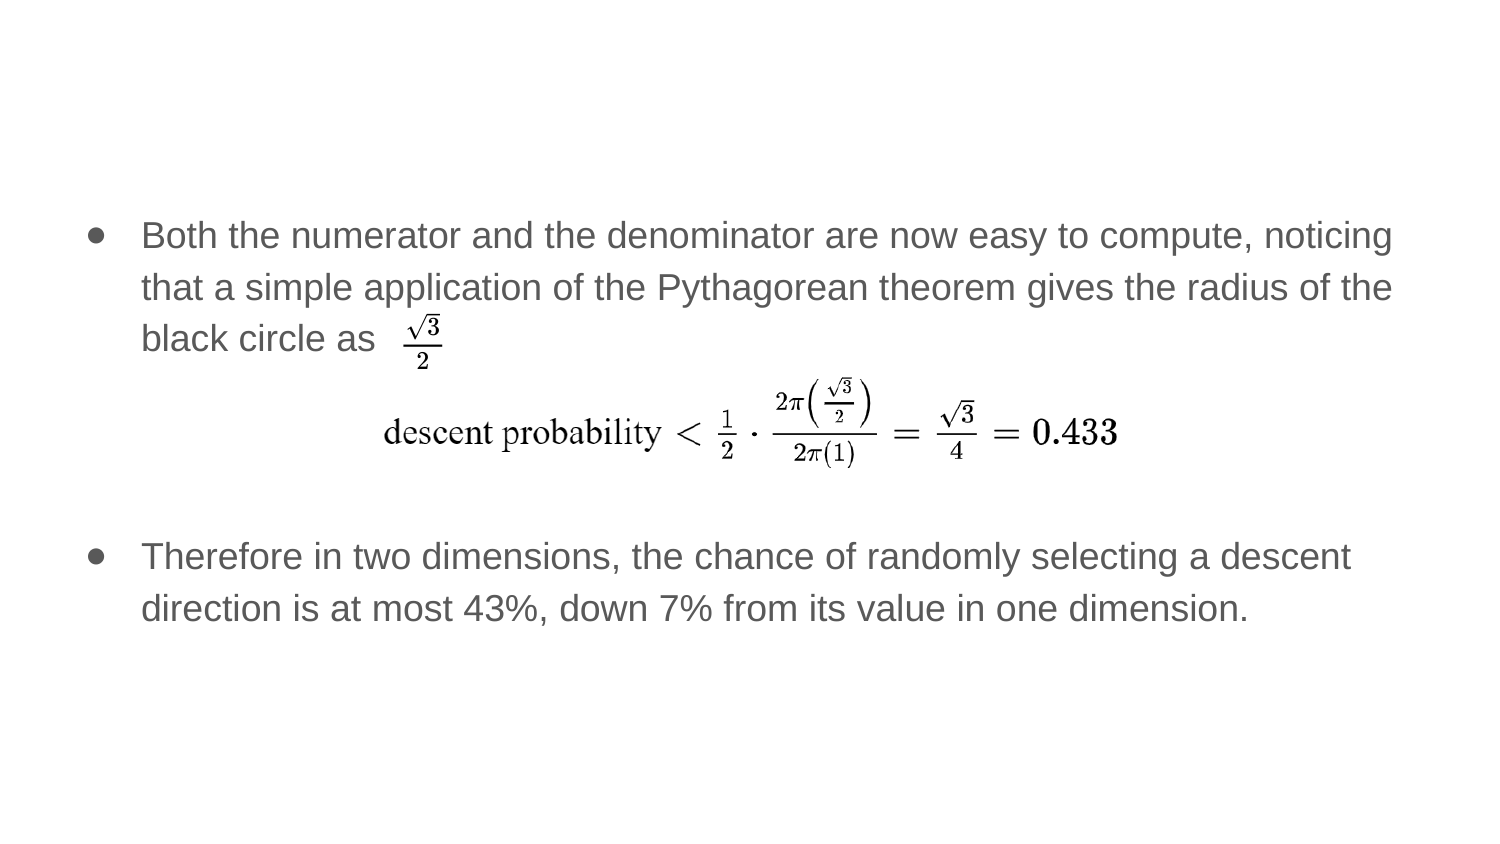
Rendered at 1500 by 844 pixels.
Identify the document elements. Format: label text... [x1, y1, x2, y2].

picture [383, 309, 1117, 472]
list Both the numerator and the denominator are now easy to compute, noticing that a simple application of the Pythagorean theorem gives the radius of the black circle as Therefore in two dimensions, the chance of randomly selecting a descent direction is at most 43%, down 7% from its value in one dimension. [51, 189, 1449, 750]
